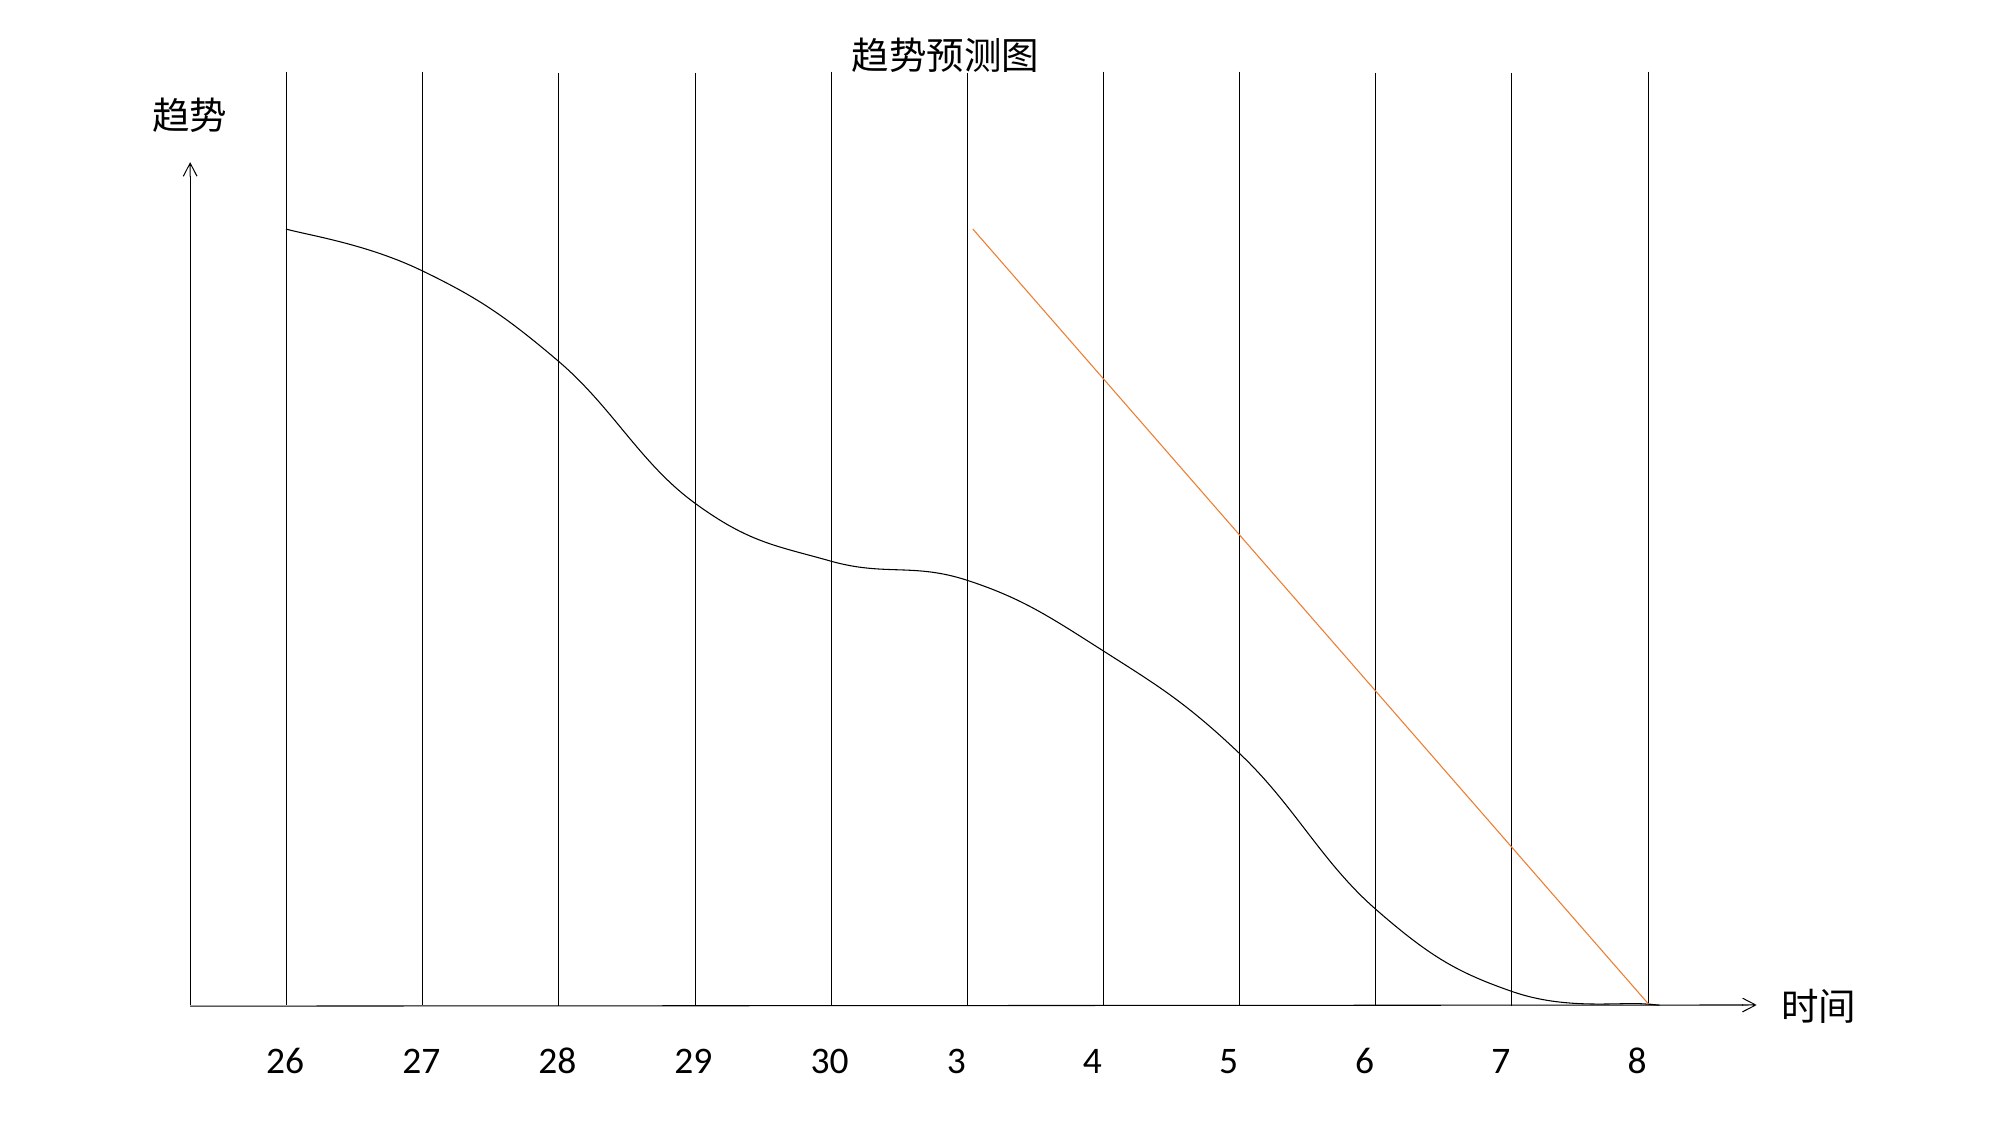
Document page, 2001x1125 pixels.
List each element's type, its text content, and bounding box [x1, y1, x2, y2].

text_box 8 [1612, 1028, 1684, 1089]
text_box 3 [932, 1028, 1003, 1089]
text_box 27 [387, 1028, 459, 1089]
text_box 7 [1476, 1028, 1548, 1089]
text_box 趋势预测图 [836, 24, 1055, 84]
text_box 26 [251, 1028, 322, 1089]
text_box 29 [659, 1028, 731, 1089]
text_box 28 [523, 1028, 595, 1089]
text_box 6 [1340, 1028, 1412, 1089]
text_box 时间 [1766, 975, 1872, 1036]
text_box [285, 229, 1649, 1005]
text_box 4 [1068, 1028, 1139, 1089]
text_box 5 [1204, 1028, 1275, 1089]
text_box 趋势 [137, 84, 243, 145]
text_box 30 [795, 1028, 867, 1089]
